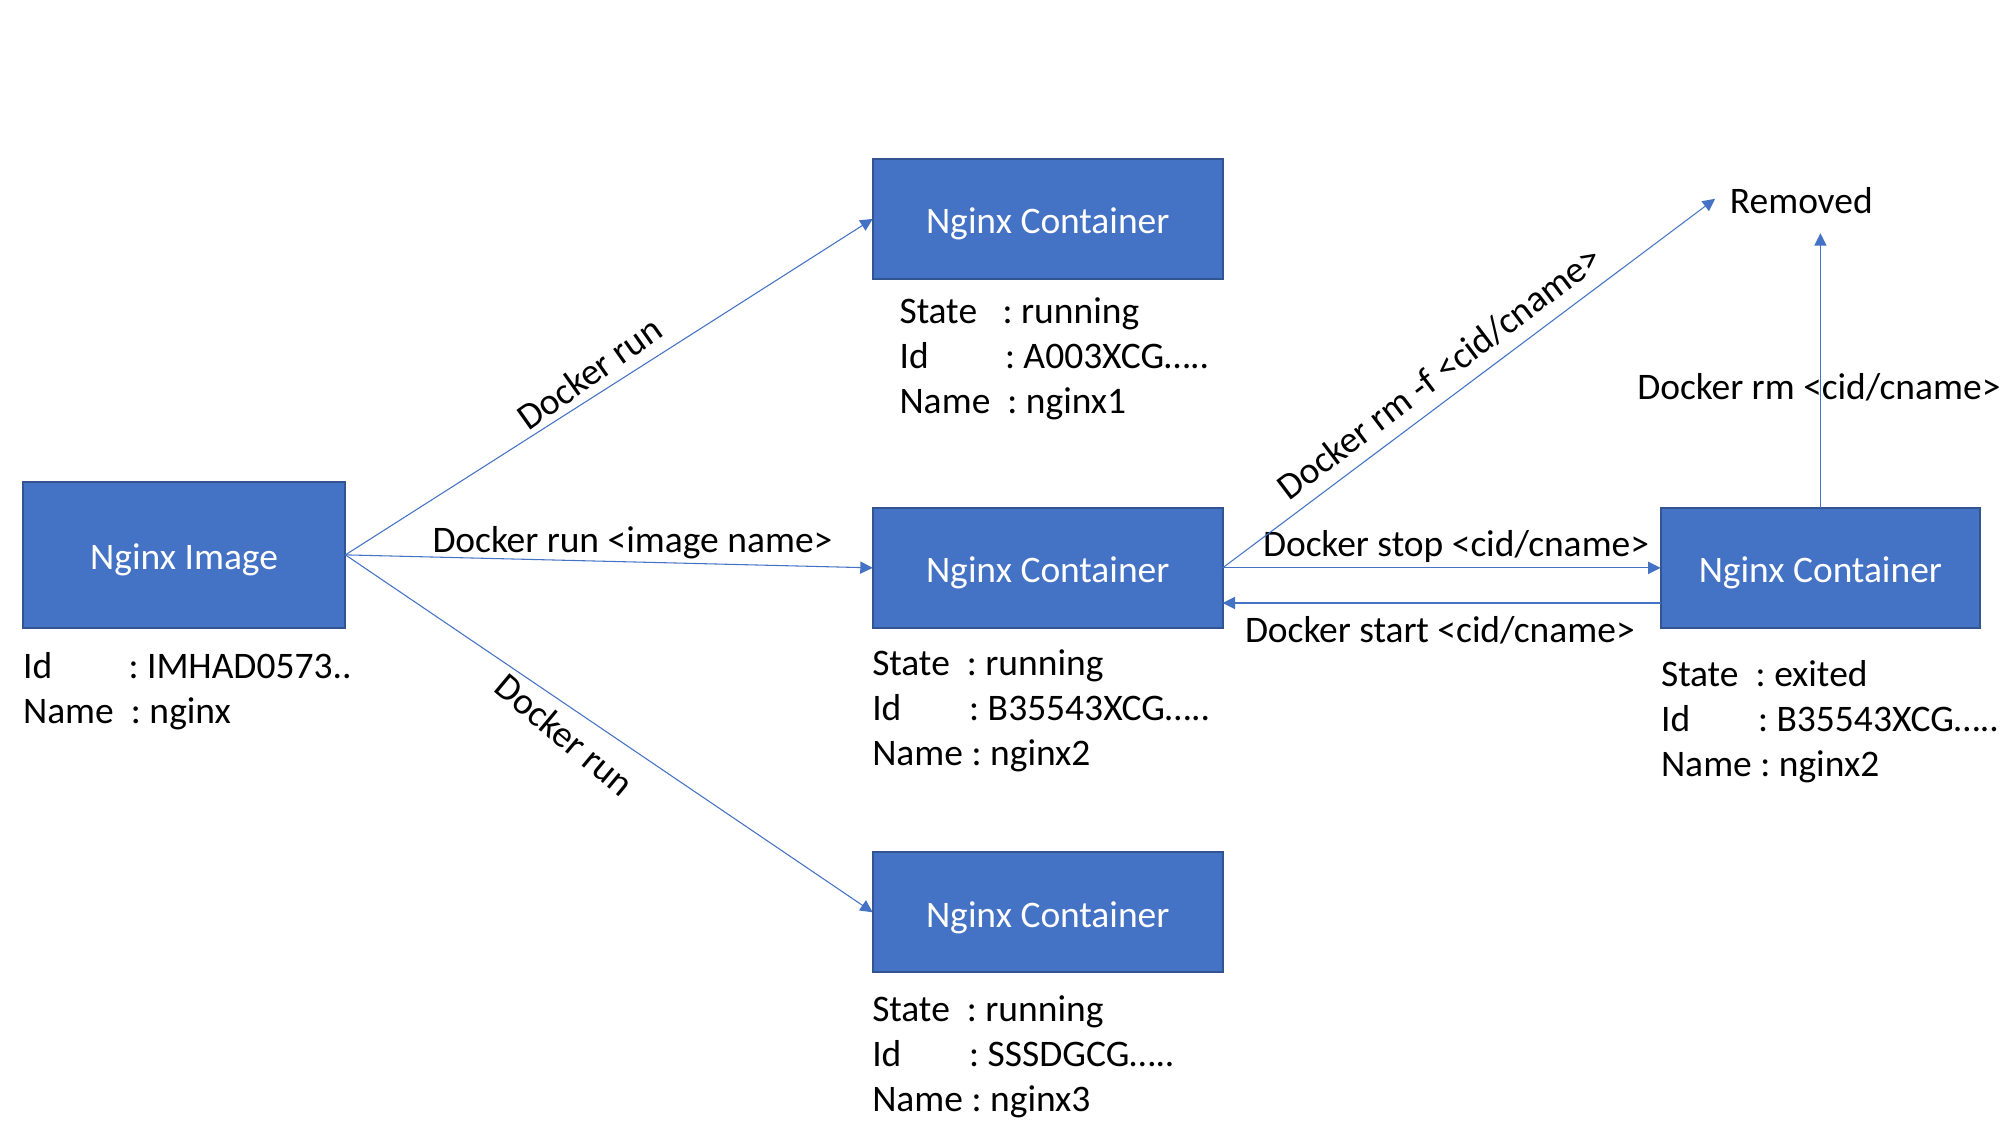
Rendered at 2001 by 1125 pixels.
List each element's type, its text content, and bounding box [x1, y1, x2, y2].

text_box State : running Id : SSSDGCG….. Name : nginx3 [857, 976, 1196, 1125]
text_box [345, 218, 873, 554]
text_box State : running Id : B35543XCG….. Name : nginx2 [873, 630, 1278, 781]
text_box State : running Id : A003XCG….. Name : nginx1 [884, 278, 1222, 429]
text_box Nginx Container [873, 507, 1224, 629]
text_box Docker start <cid/cname> [1230, 597, 1716, 658]
text_box Docker rm <cid/cname> [1716, 354, 1820, 415]
text_box Nginx Container [872, 158, 1224, 280]
text_box Id : IMHAD0573.. Name : nginx [8, 633, 345, 739]
text_box Nginx Container [1660, 507, 1981, 629]
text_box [1222, 199, 1716, 568]
text_box Docker stop <cid/cname> [1248, 568, 1708, 572]
text_box Nginx Container [872, 851, 1224, 973]
text_box Removed [1715, 168, 1911, 229]
text_box Docker rm <cid/cname> [1821, 354, 2000, 415]
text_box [345, 554, 873, 913]
text_box State : exited Id : B35543XCG….. Name : nginx2 [1646, 641, 2000, 791]
text_box Nginx Image [22, 481, 345, 629]
